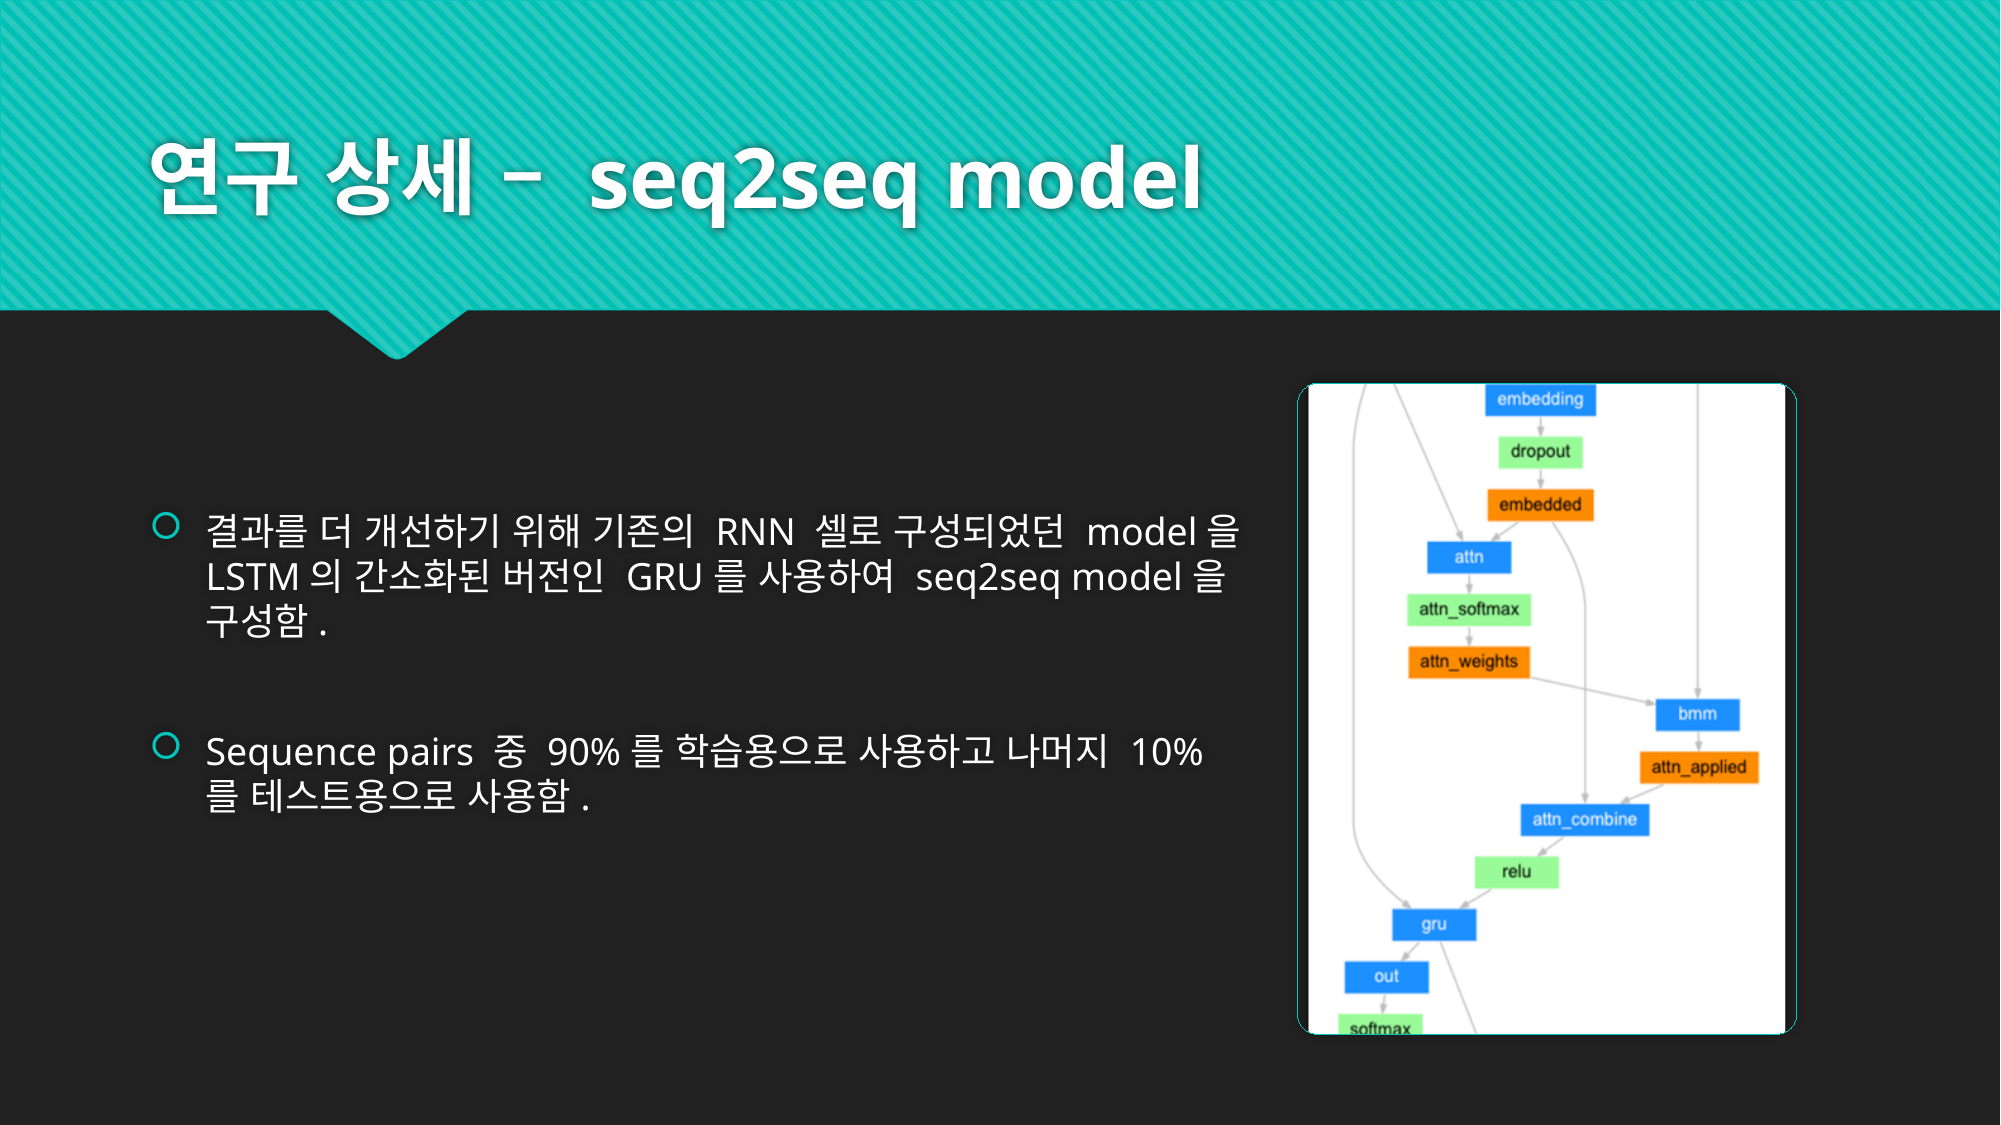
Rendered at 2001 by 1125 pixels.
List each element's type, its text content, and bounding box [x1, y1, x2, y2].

title 연구 상세 – seq2seq model [132, 73, 1868, 233]
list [1297, 382, 1798, 1035]
list 결과를 더 개선하기 위해 기존의 RNN 셀로 구성되었던 model을 LSTM의 간소화된 버전인 GRU를 사용하여 seq2seq model을 구성함. Sequence pairs 중 90%를 학습용으로 사용하고 나머지 10%를 테스트용으로 사용함. [134, 364, 1259, 962]
